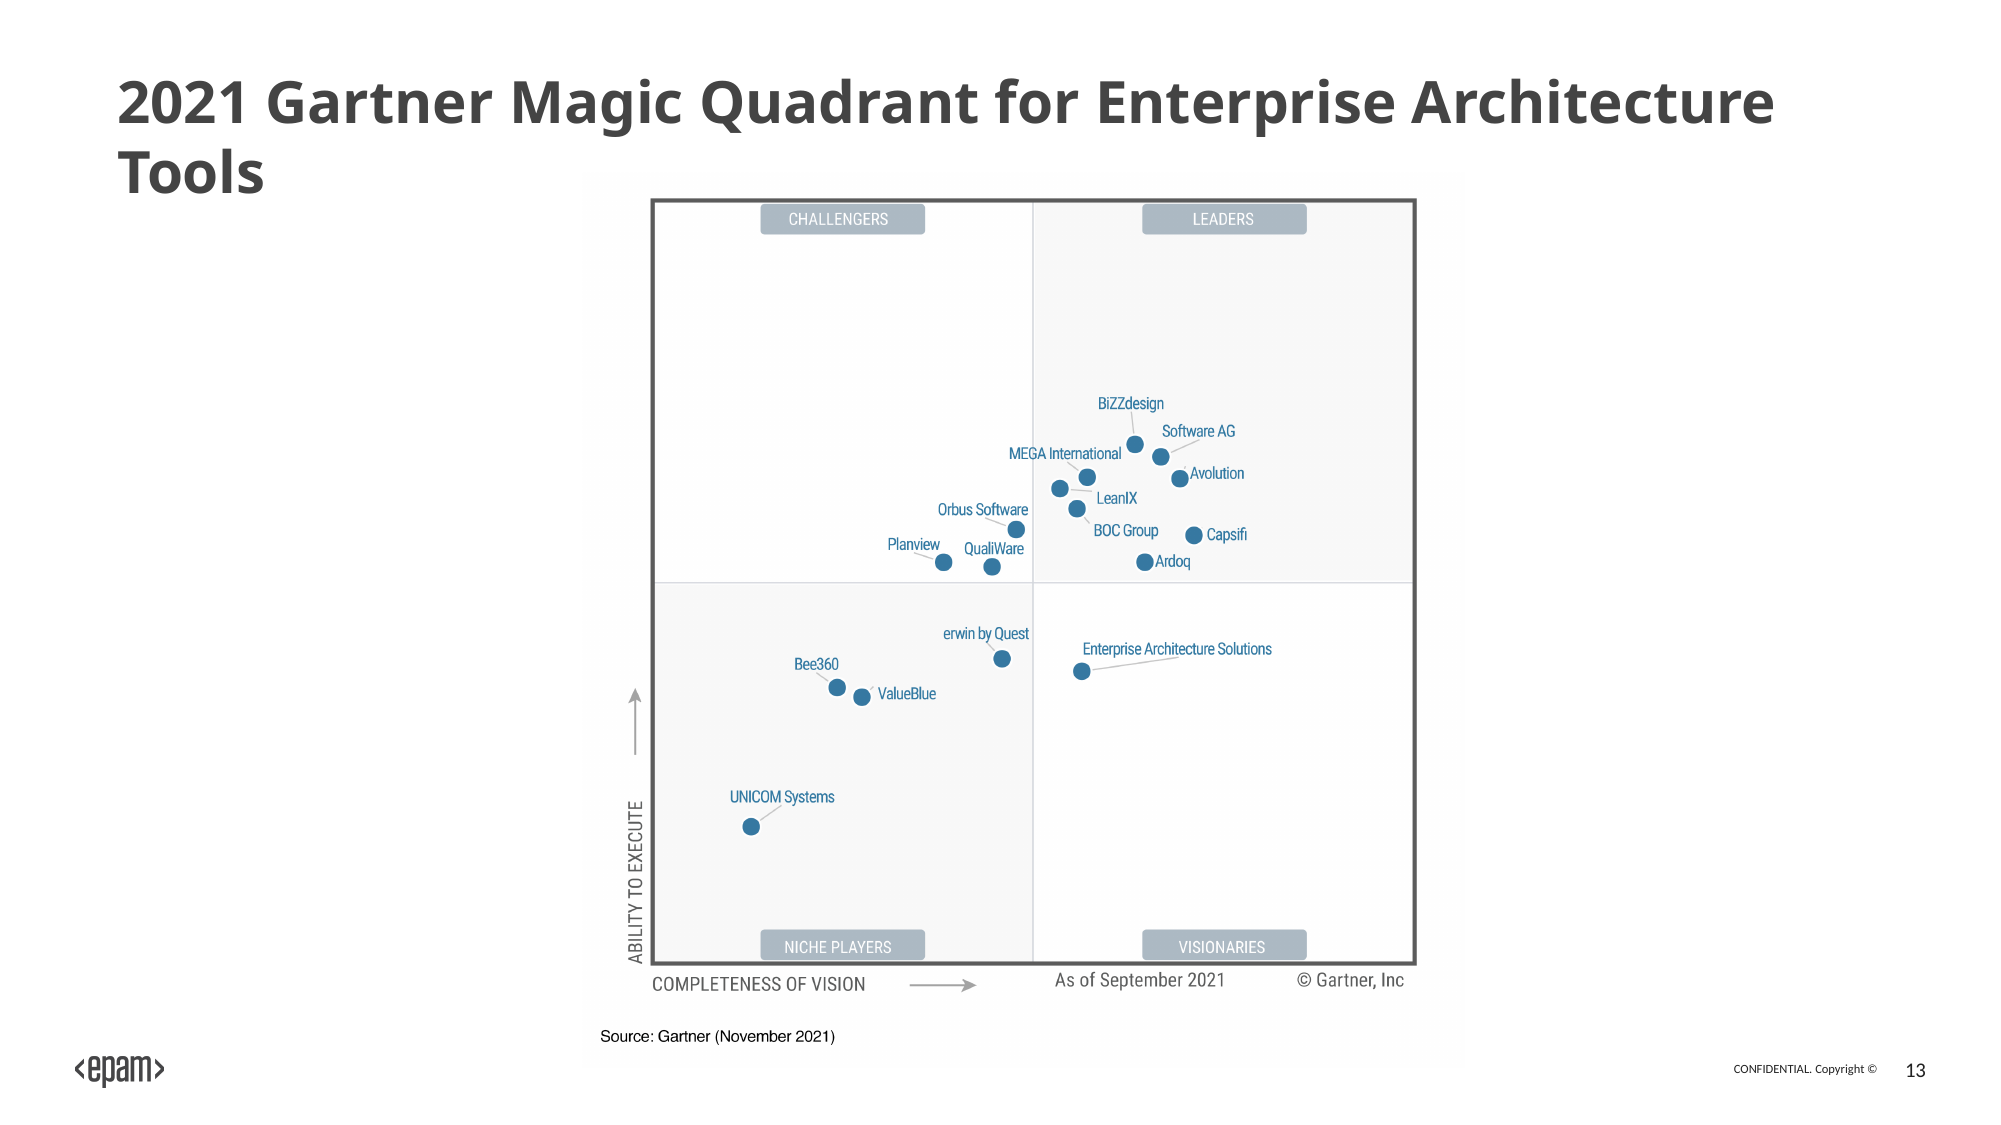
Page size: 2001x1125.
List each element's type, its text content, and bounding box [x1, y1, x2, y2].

text_box 2021 Gartner Magic Quadrant for Enterprise Architecture Tools [102, 57, 1945, 213]
picture [582, 172, 1465, 1068]
picture [75, 1056, 164, 1088]
